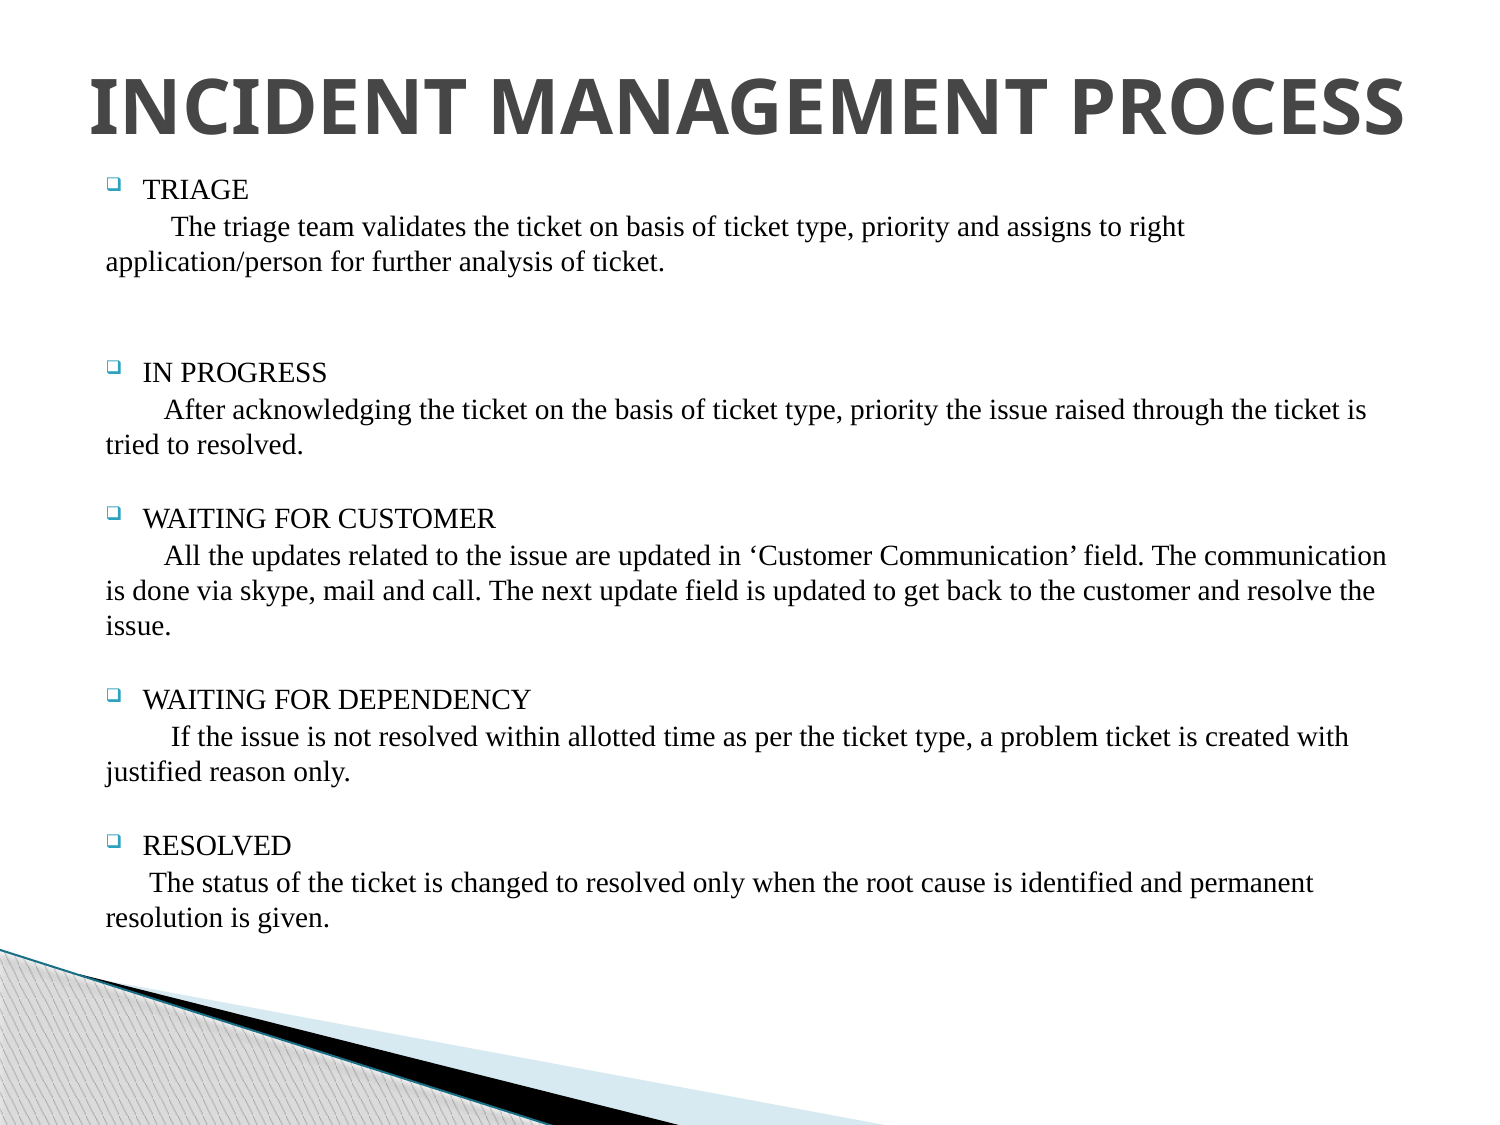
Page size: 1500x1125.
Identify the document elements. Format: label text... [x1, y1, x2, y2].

title INCIDENT MANAGEMENT PROCESS [75, 45, 1425, 163]
list TRIAGE The triage team validates the ticket on basis of ticket type, priority and assigns to right application/person for further analysis of ticket. IN PROGRESS After acknowledging the ticket on the basis of ticket type, priority the issue raised through the ticket is tried to resolved. WAITING FOR CUSTOMER All the updates related to the issue are updated in ‘Customer Communication’ field. The communication is done via skype, mail and call. The next update field is updated to get back to the customer and resolve the issue. WAITING FOR DEPENDENCY If the issue is not resolved within allotted time as per the ticket type, a problem ticket is created with justified reason only. RESOLVED The status of the ticket is changed to resolved only when the root cause is identified and permanent resolution is given. [75, 163, 1425, 1063]
